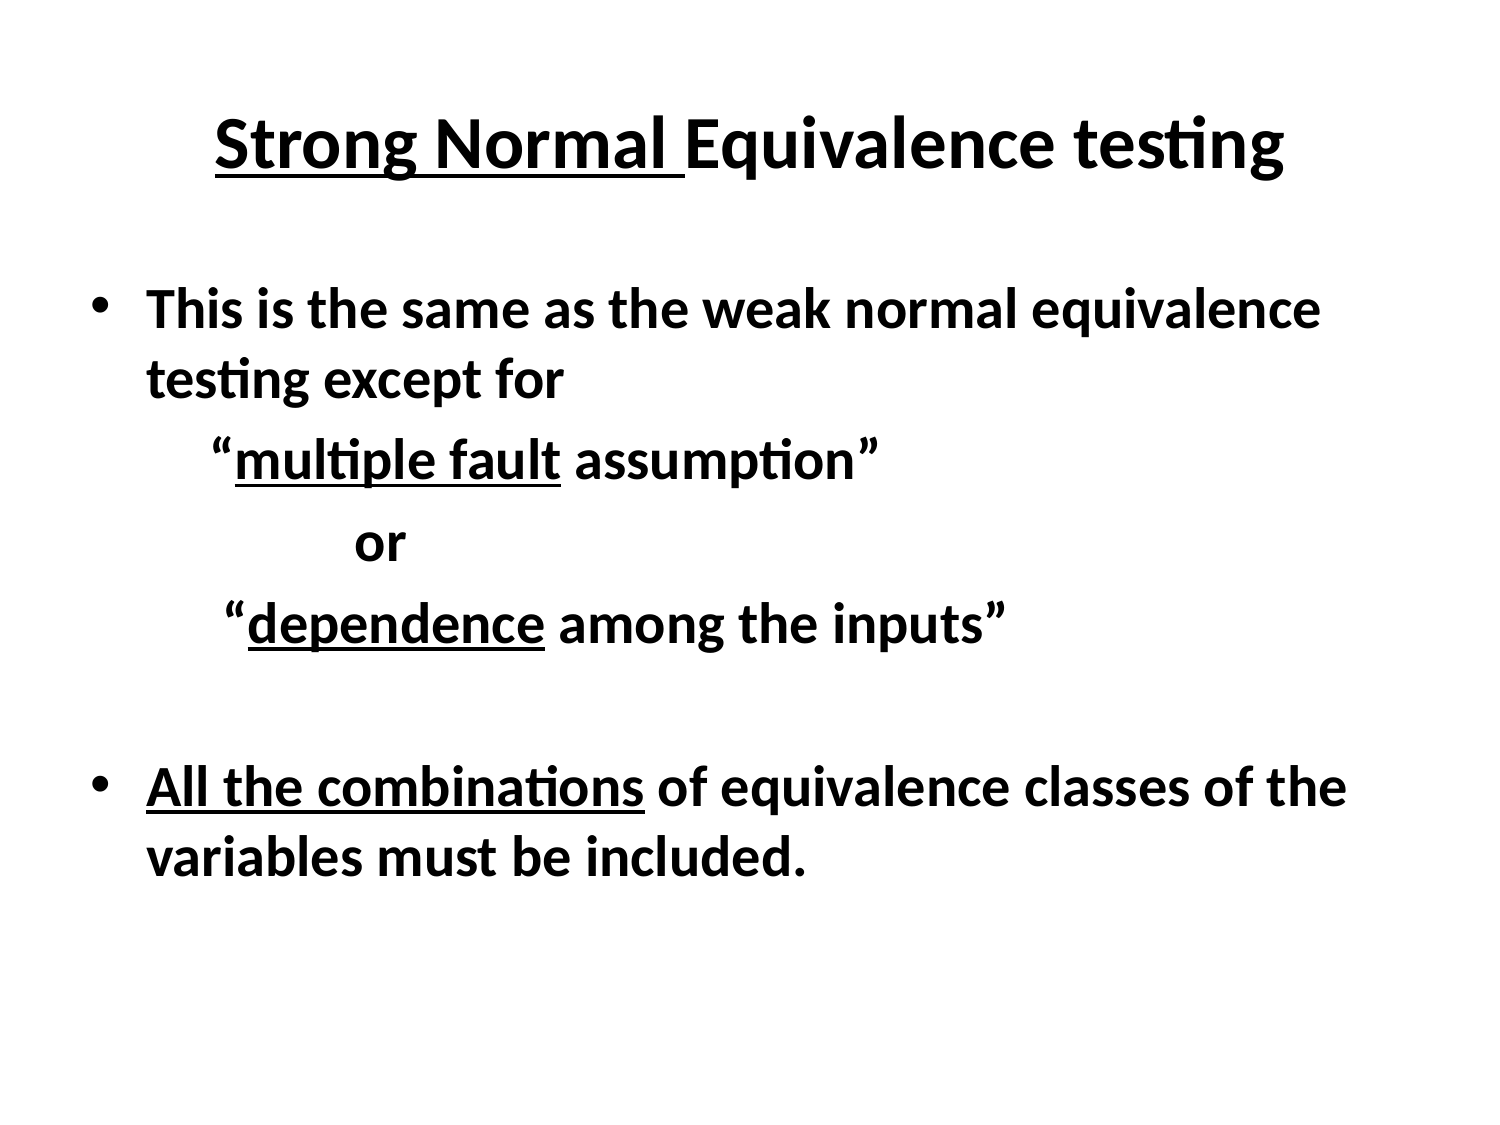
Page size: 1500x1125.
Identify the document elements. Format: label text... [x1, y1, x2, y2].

list This is the same as the weak normal equivalence testing except for “multiple fault assumption” or “dependence among the inputs” All the combinations of equivalence classes of the variables must be included. [75, 262, 1425, 1005]
title Strong Normal Equivalence testing [75, 45, 1425, 233]
